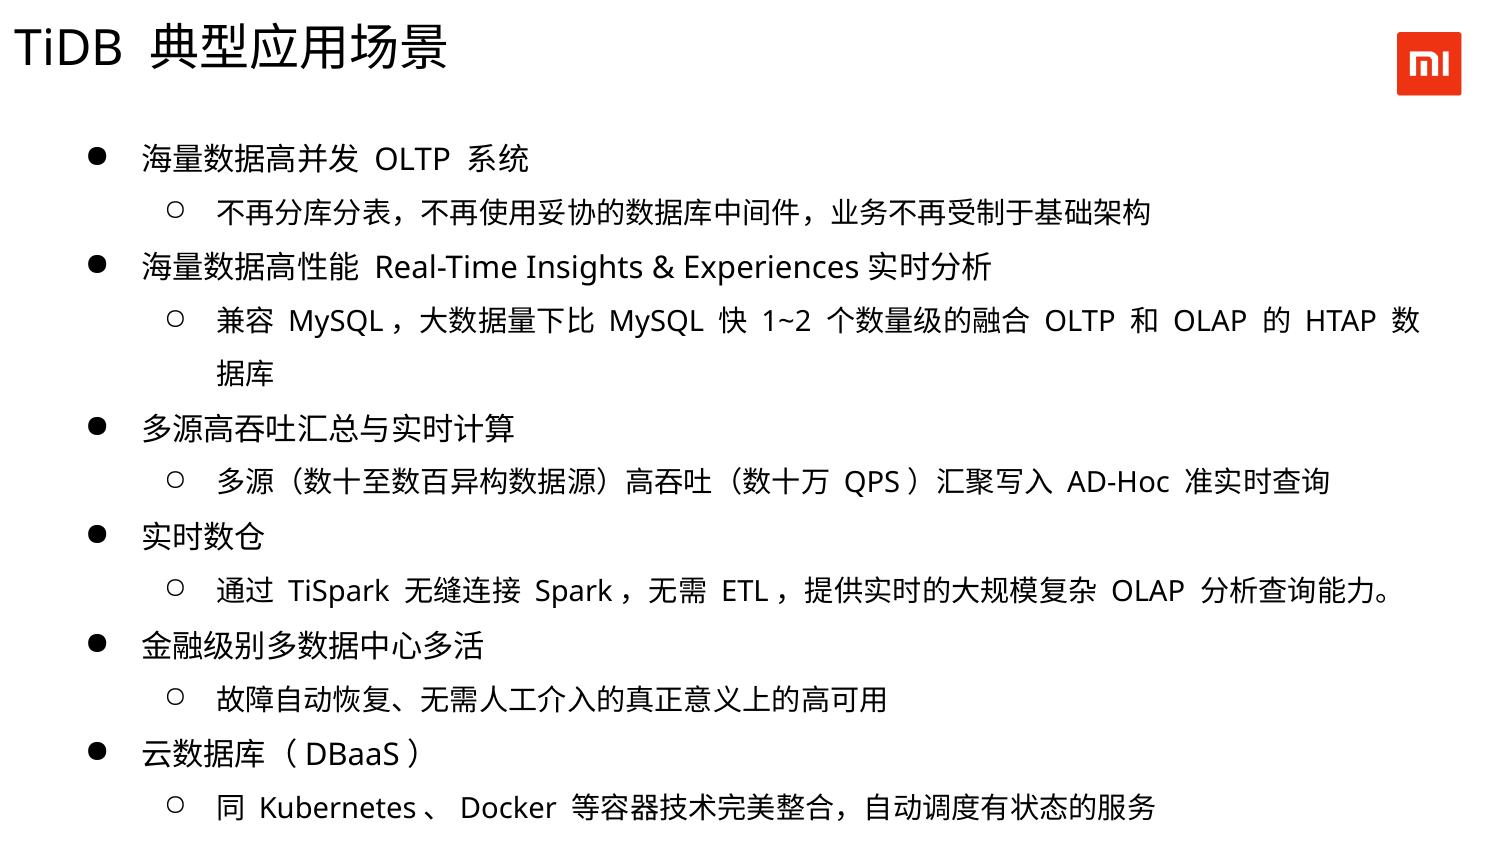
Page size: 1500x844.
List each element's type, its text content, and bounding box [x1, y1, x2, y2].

text_box 海量数据高并发 OLTP 系统 不再分库分表，不再使用妥协的数据库中间件，业务不再受制于基础架构 海量数据高性能 Real-Time Insights & Experiences实时分析 兼容 MySQL，大数据量下比 MySQL 快 1~2 个数量级的融合 OLTP 和 OLAP 的 HTAP 数据库 多源高吞吐汇总与实时计算 多源（数十至数百异构数据源）高吞吐（数十万 QPS）汇聚写入 AD-Hoc 准实时查询 实时数仓 通过 TiSpark 无缝连接 Spark，无需 ETL，提供实时的大规模复杂 OLAP 分析查询能力。 金融级别多数据中心多活 故障自动恢复、无需人工介入的真正意义上的高可用 云数据库（DBaaS） 同 Kubernetes、Docker 等容器技术完美整合，自动调度有状态的服务 [51, 105, 1464, 844]
text_box TiDB 典型应用场景 [0, 0, 854, 90]
picture [1396, 31, 1462, 96]
